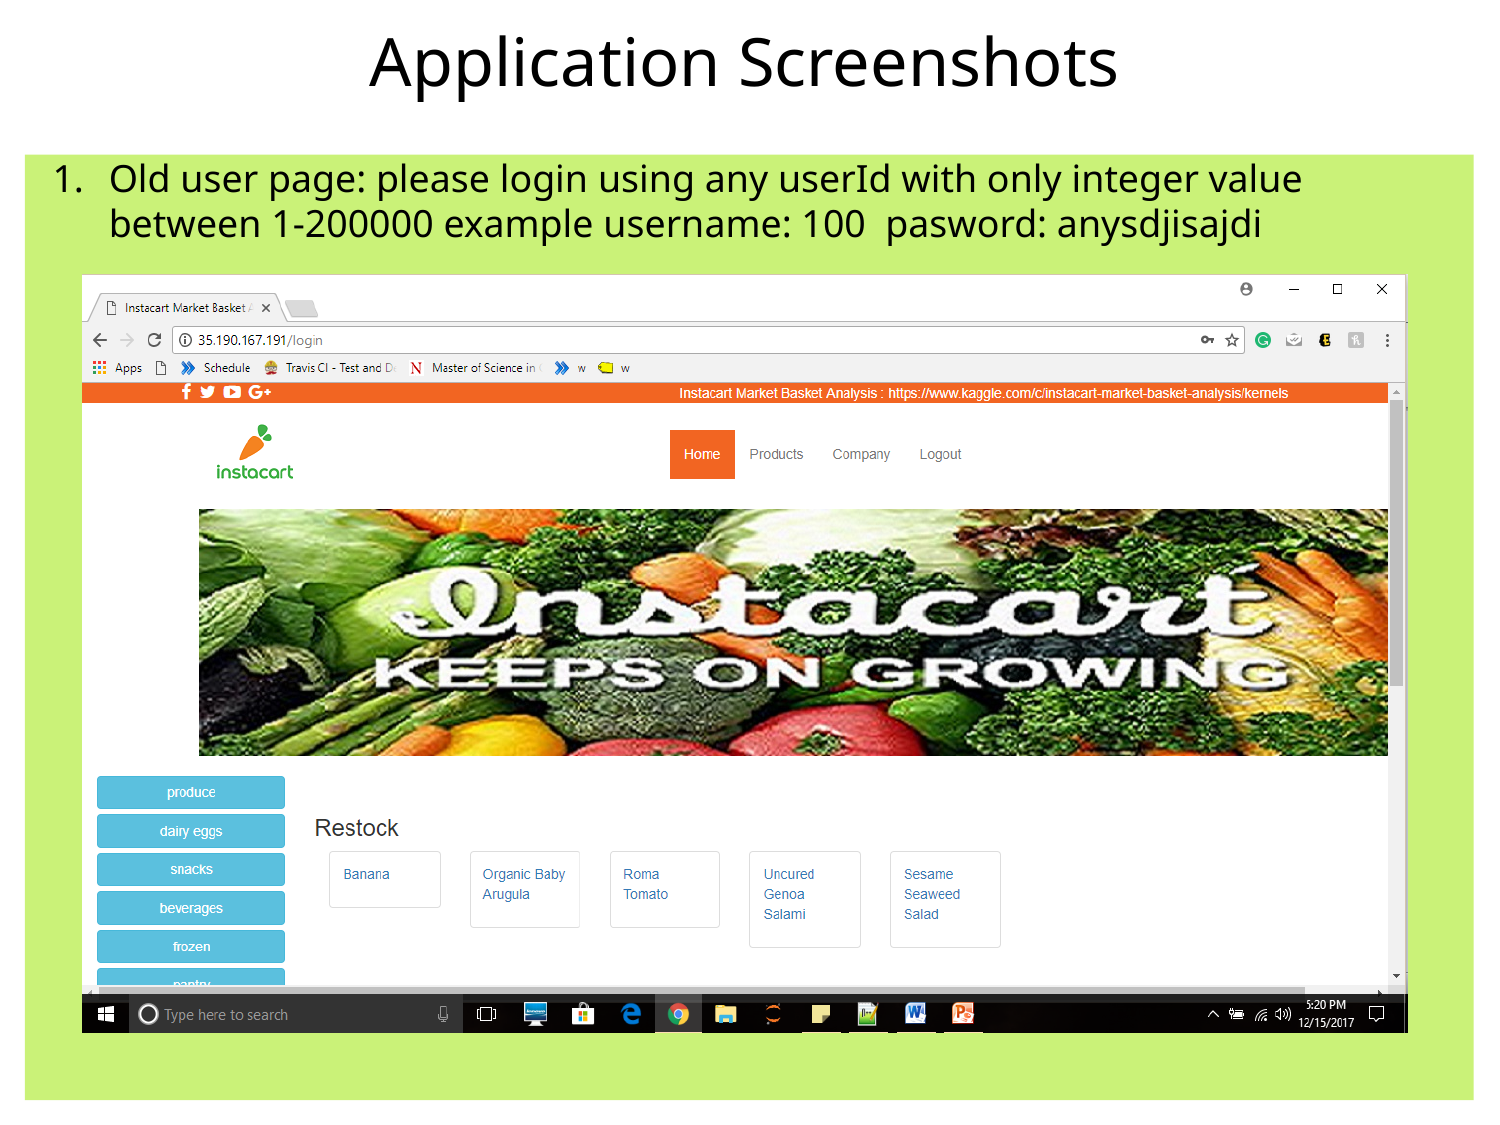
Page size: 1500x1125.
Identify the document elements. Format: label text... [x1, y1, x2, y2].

text_box Old user page: please login using any userId with only integer value between 1-200000 example username: 100 pasword: anysdjisajdi [37, 159, 1330, 241]
text_box Application Screenshots [0, 4, 1495, 155]
picture [82, 274, 1408, 1033]
